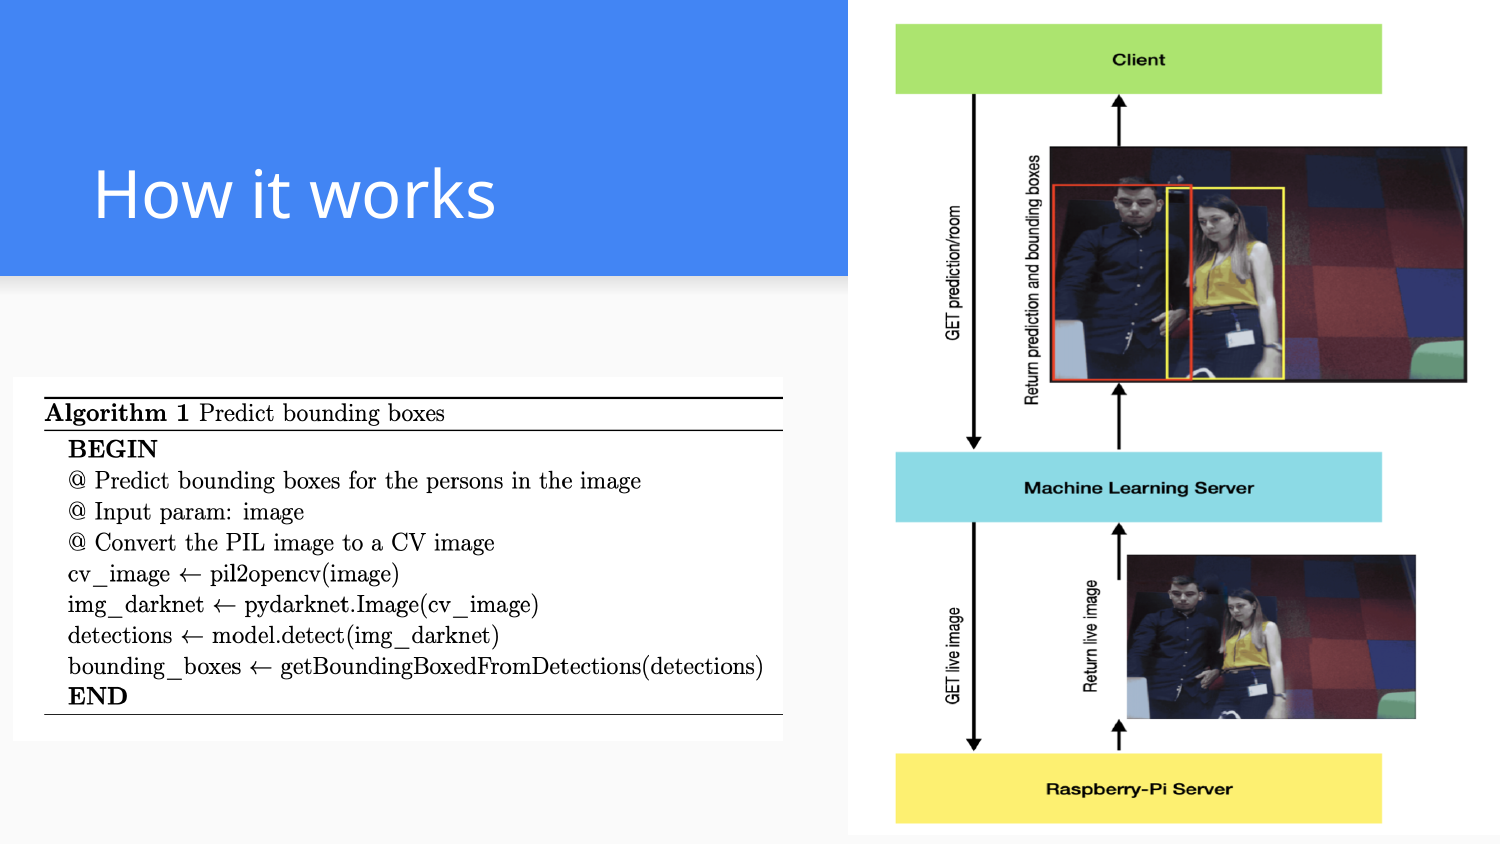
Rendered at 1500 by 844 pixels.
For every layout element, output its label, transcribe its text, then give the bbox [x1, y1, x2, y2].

picture [848, 0, 1500, 835]
title How it works [77, 121, 843, 248]
picture [13, 377, 783, 741]
